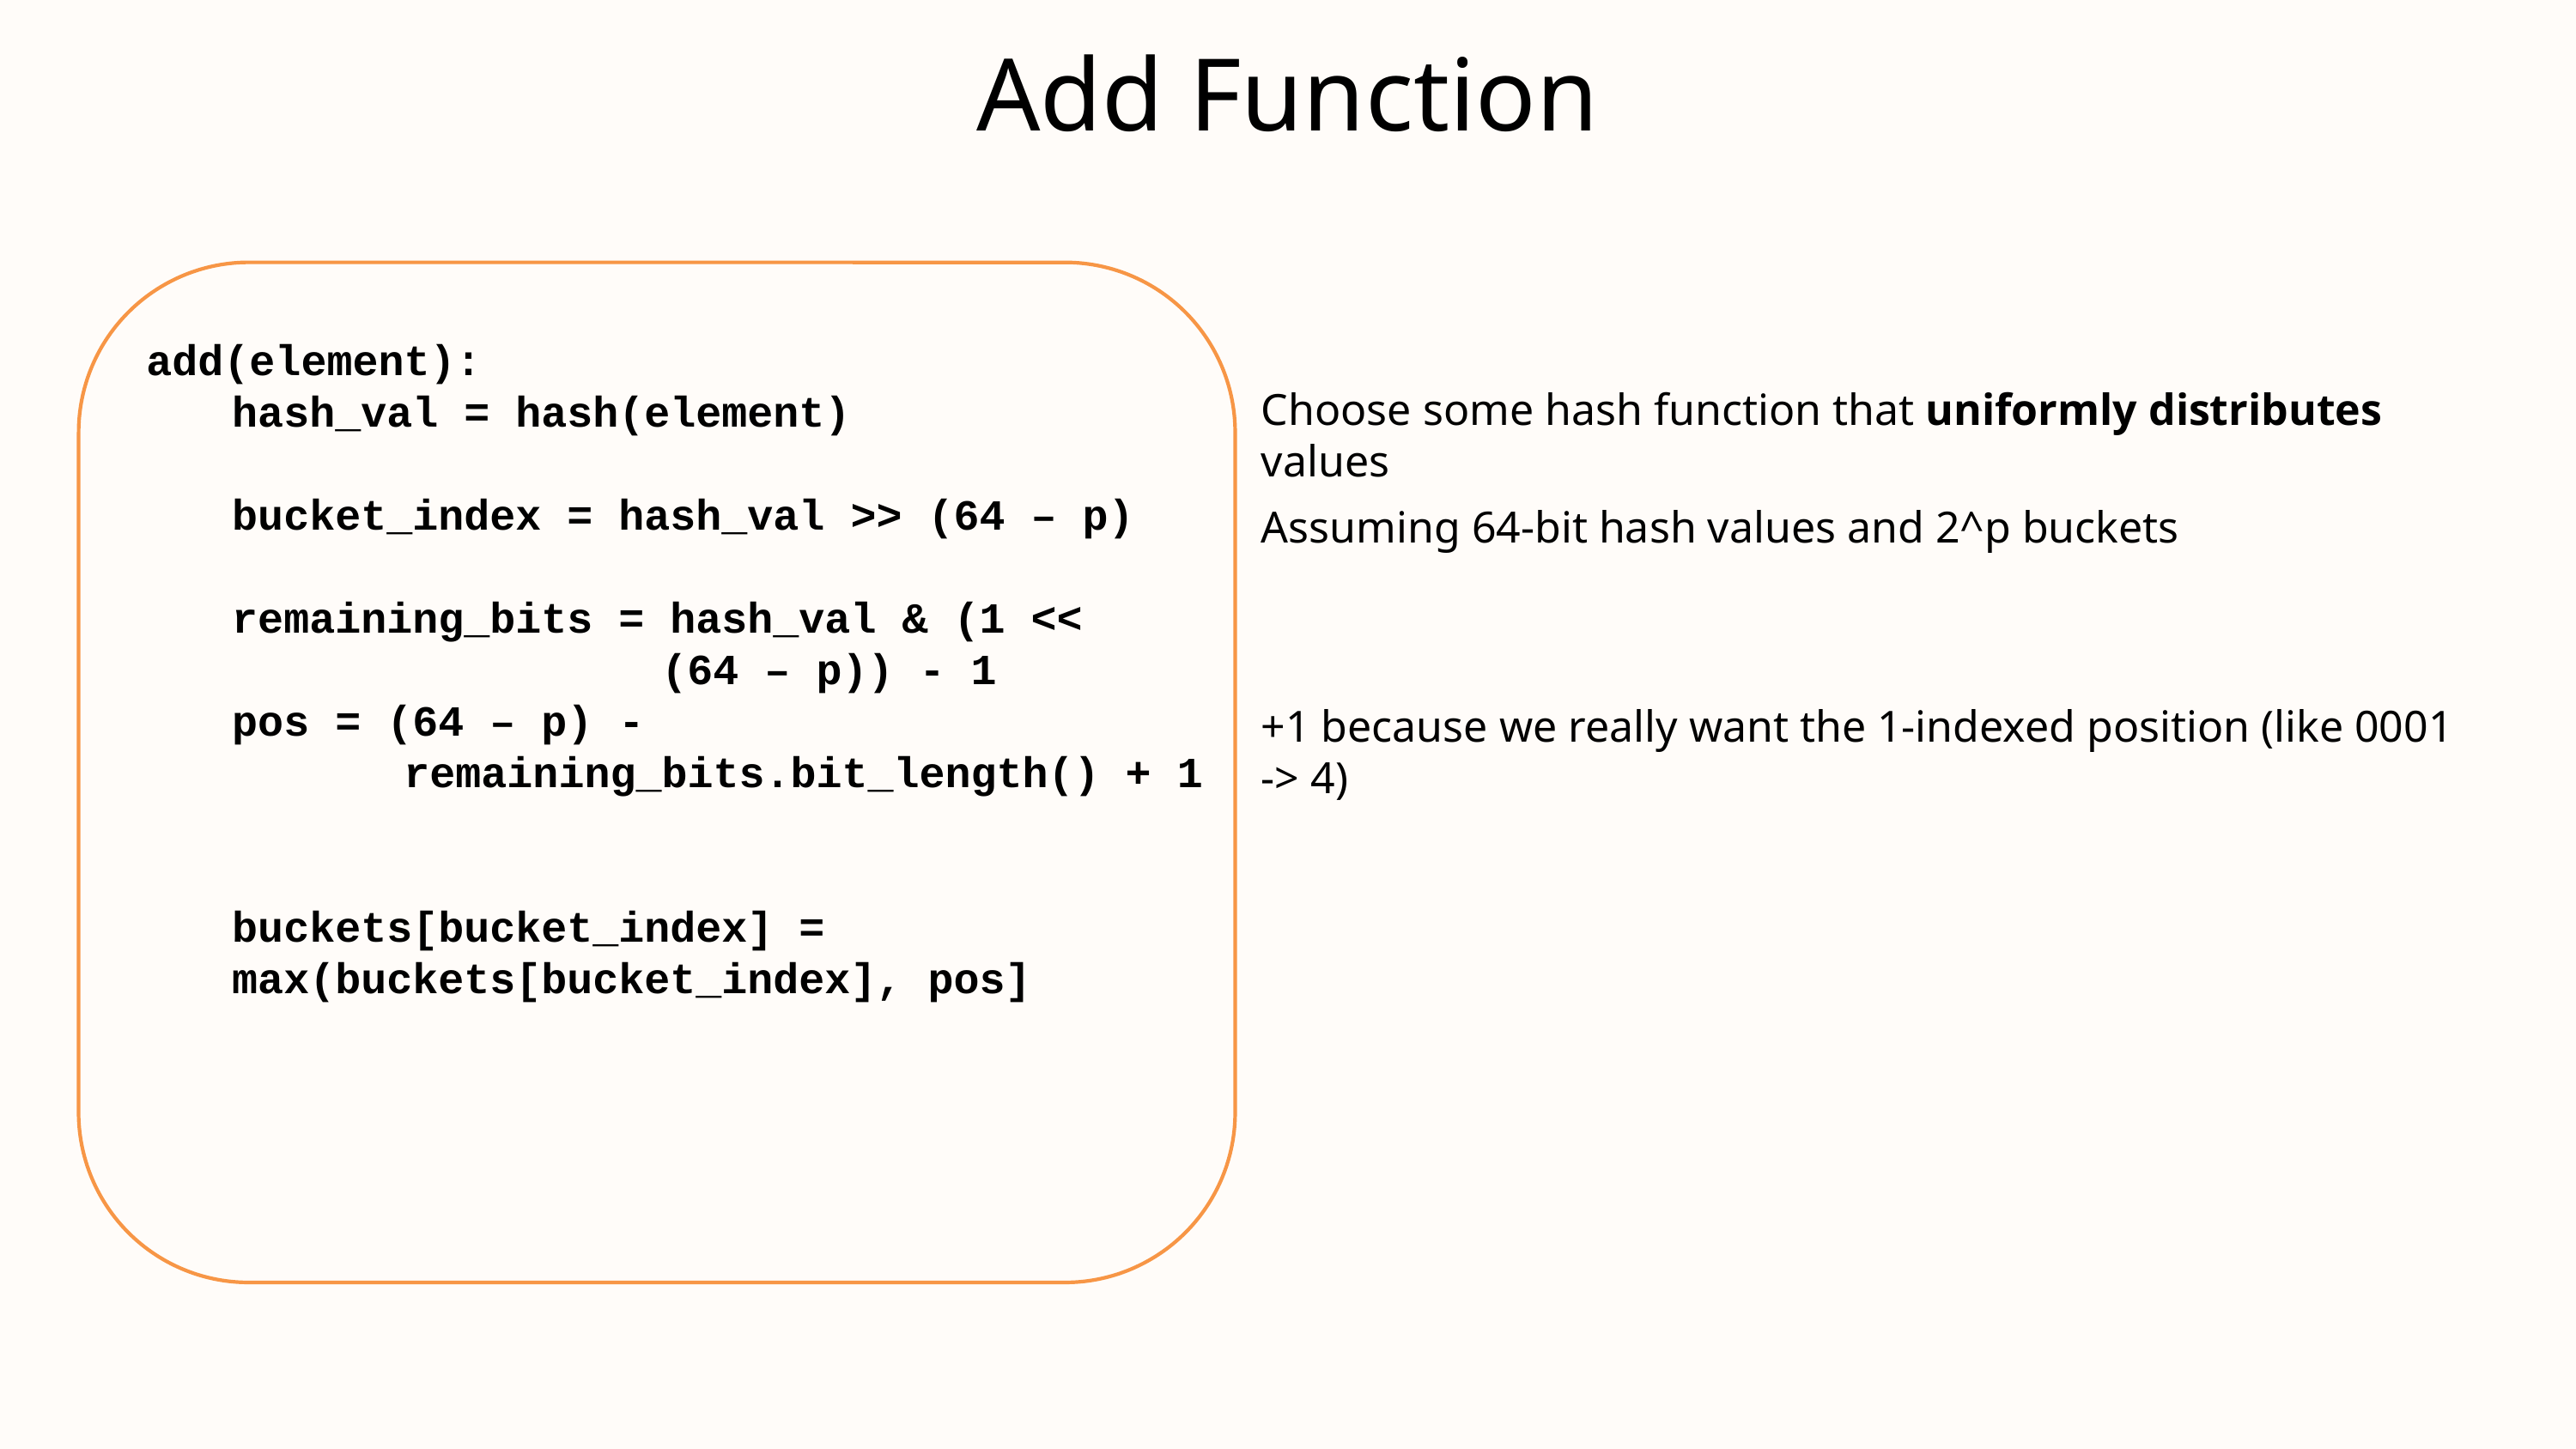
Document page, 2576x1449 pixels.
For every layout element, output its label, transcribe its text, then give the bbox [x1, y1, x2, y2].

text_box Choose some hash function that uniformly distributes values [1248, 375, 2489, 492]
text_box Assuming 64-bit hash values and 2^p buckets [1248, 493, 2489, 558]
text_box add(element): hash_val = hash(element) bucket_index = hash_val >> (64 – p) remaining_bits = hash_val & (1 << (64 – p)) - 1 pos = (64 – p) - remaining_bits.bit_length() + 1 buckets[bucket_index] = max(buckets[bucket_index], pos] [133, 325, 1236, 1215]
text_box +1 because we really want the 1-indexed position (like 0001 -> 4) [1248, 692, 2489, 809]
text_box [76, 260, 1204, 1285]
text_box Add Function [73, 53, 2501, 150]
